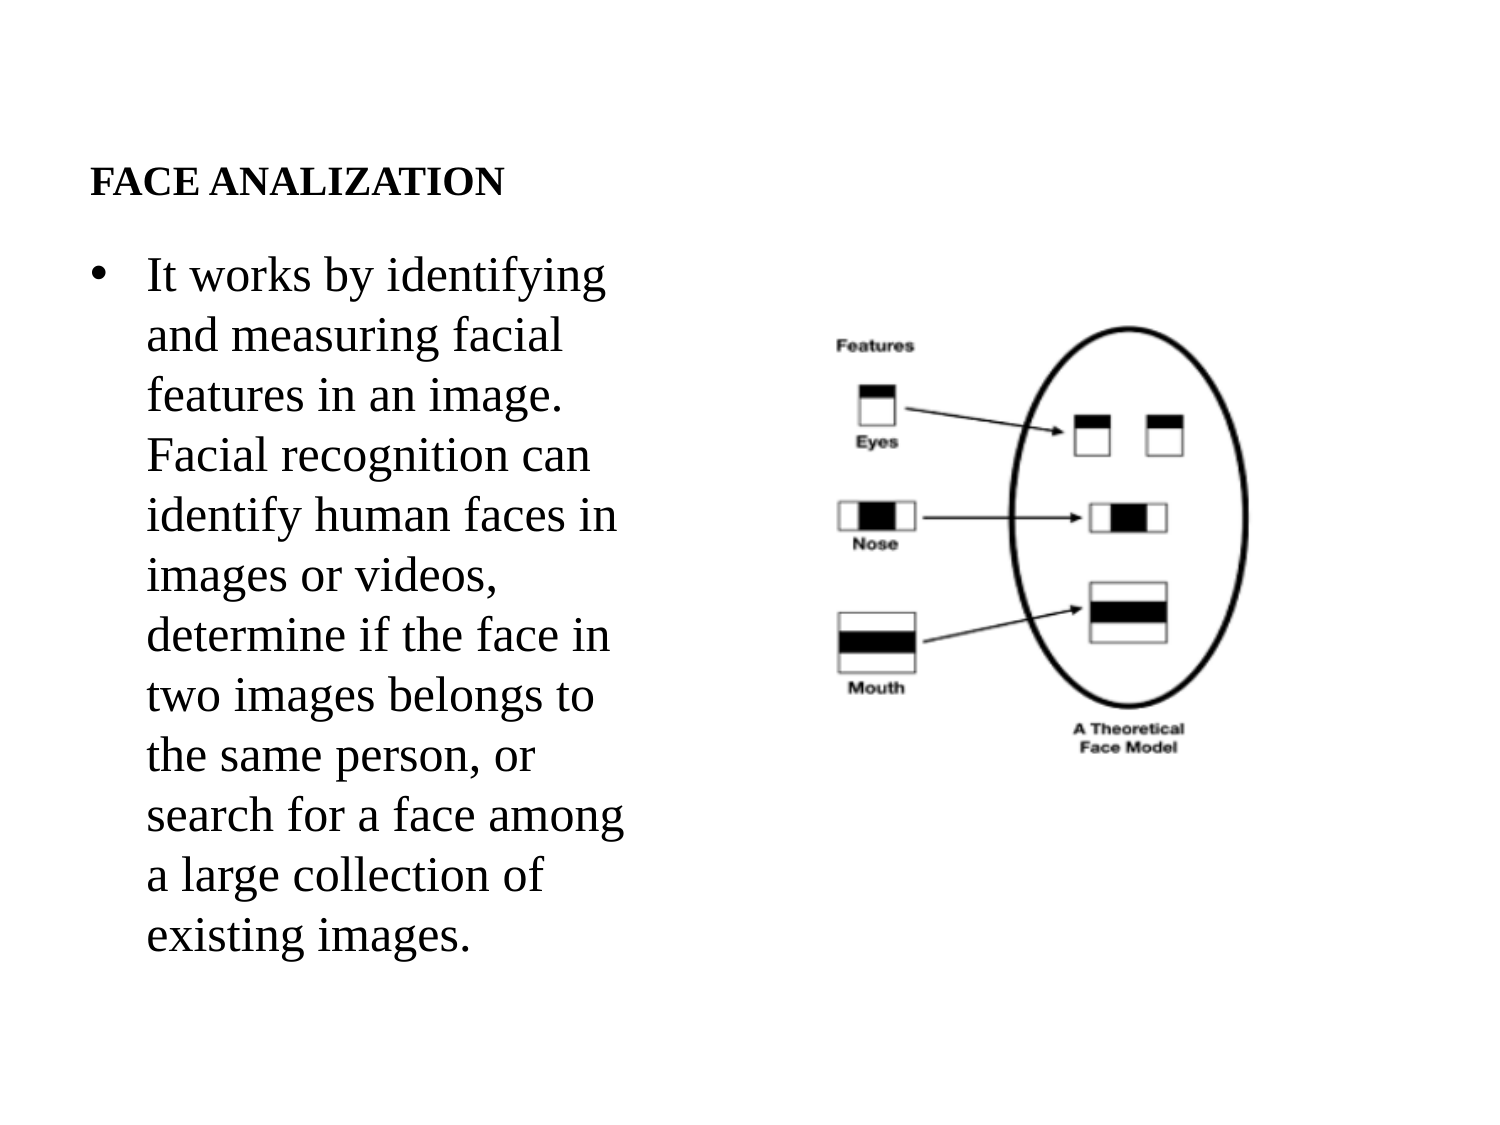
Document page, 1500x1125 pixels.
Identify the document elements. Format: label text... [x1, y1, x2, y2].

list It works by identifying and measuring facial features in an image. Facial recognition can identify human faces in images or videos, determine if the face in two images belongs to the same person, or search for a face among a large collection of existing images. [75, 234, 657, 1005]
title FACE ANALIZATION [75, 44, 657, 211]
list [660, 314, 1484, 764]
